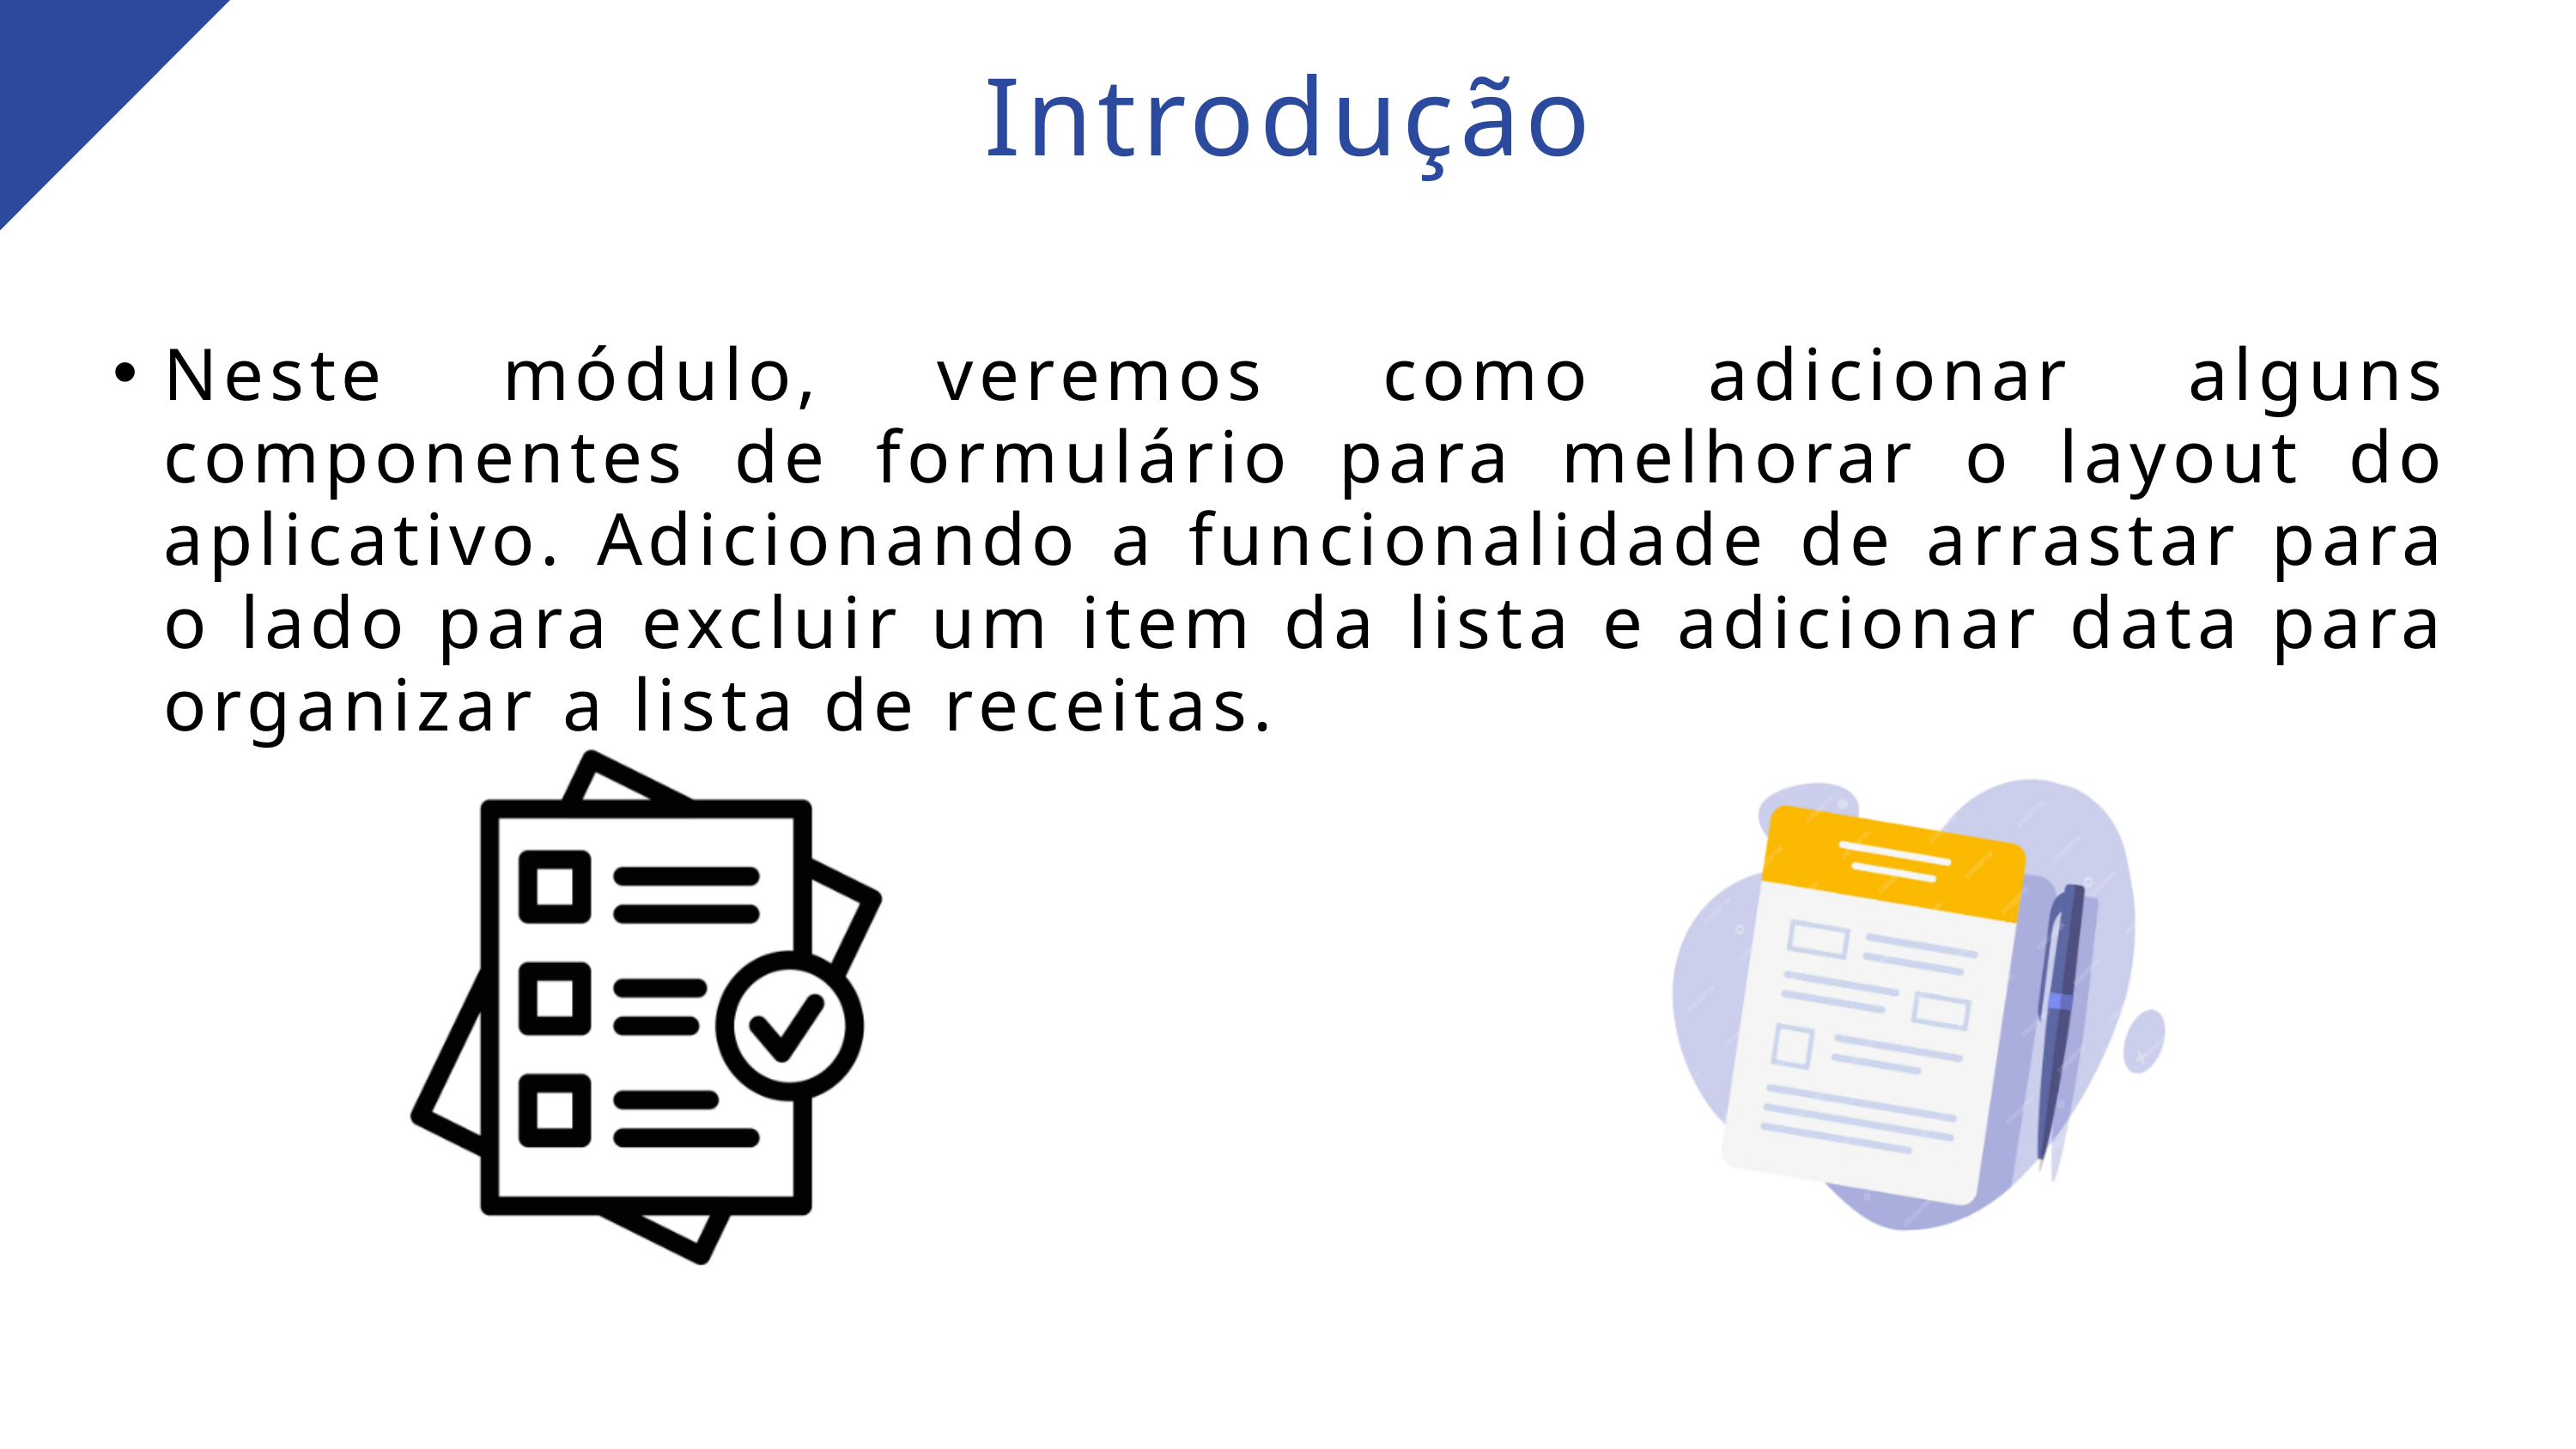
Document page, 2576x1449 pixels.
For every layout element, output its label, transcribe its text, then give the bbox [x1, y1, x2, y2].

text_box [0, 0, 231, 231]
text_box Neste módulo, veremos como adicionar alguns componentes de formulário para melhorar o layout do aplicativo. Adicionando a funcionalidade de arrastar para o lado para excluir um item da lista e adicionar data para organizar a lista de receitas. [63, 331, 2451, 745]
text_box Introdução [664, 64, 1912, 178]
picture [377, 732, 913, 1279]
picture [1646, 748, 2178, 1262]
